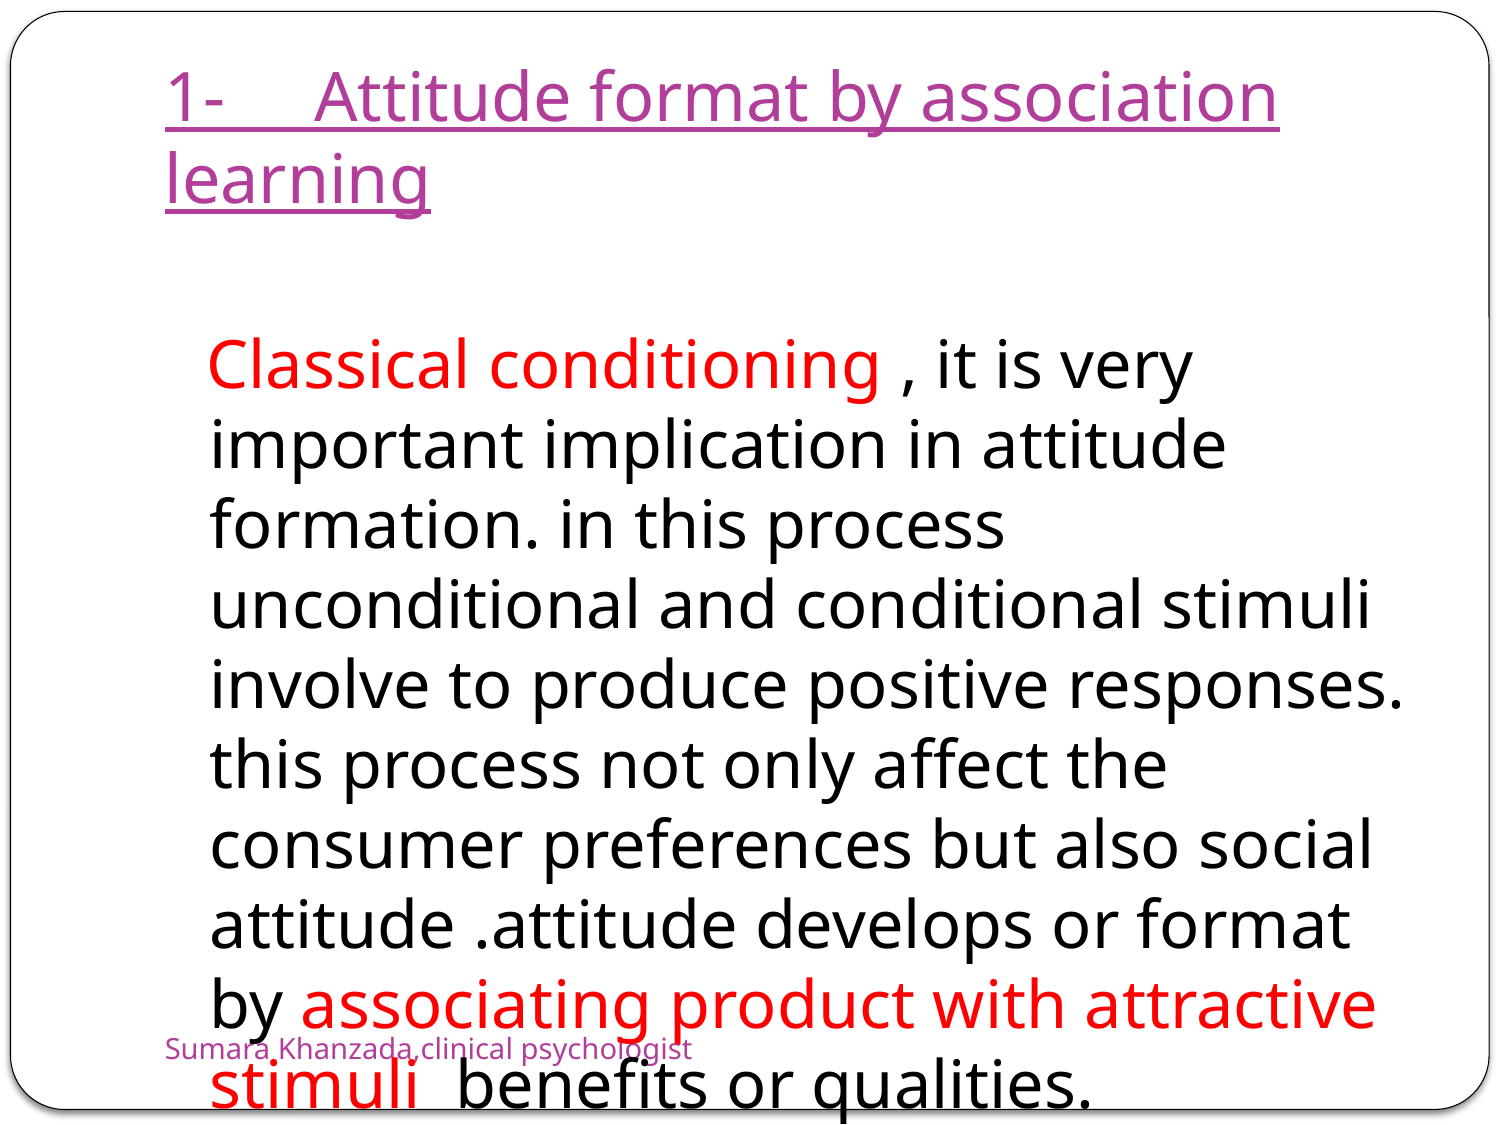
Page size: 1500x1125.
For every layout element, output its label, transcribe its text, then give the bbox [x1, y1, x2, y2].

list Classical conditioning , it is very important implication in attitude formation. in this process unconditional and conditional stimuli involve to produce positive responses. this process not only affect the consumer preferences but also social attitude .attitude develops or format by associating product with attractive stimuli benefits or qualities. [150, 237, 1425, 1063]
footer Sumara Khanzada,clinical psychologist [150, 1012, 800, 1088]
title 1- Attitude format by association learning [150, 45, 1425, 233]
